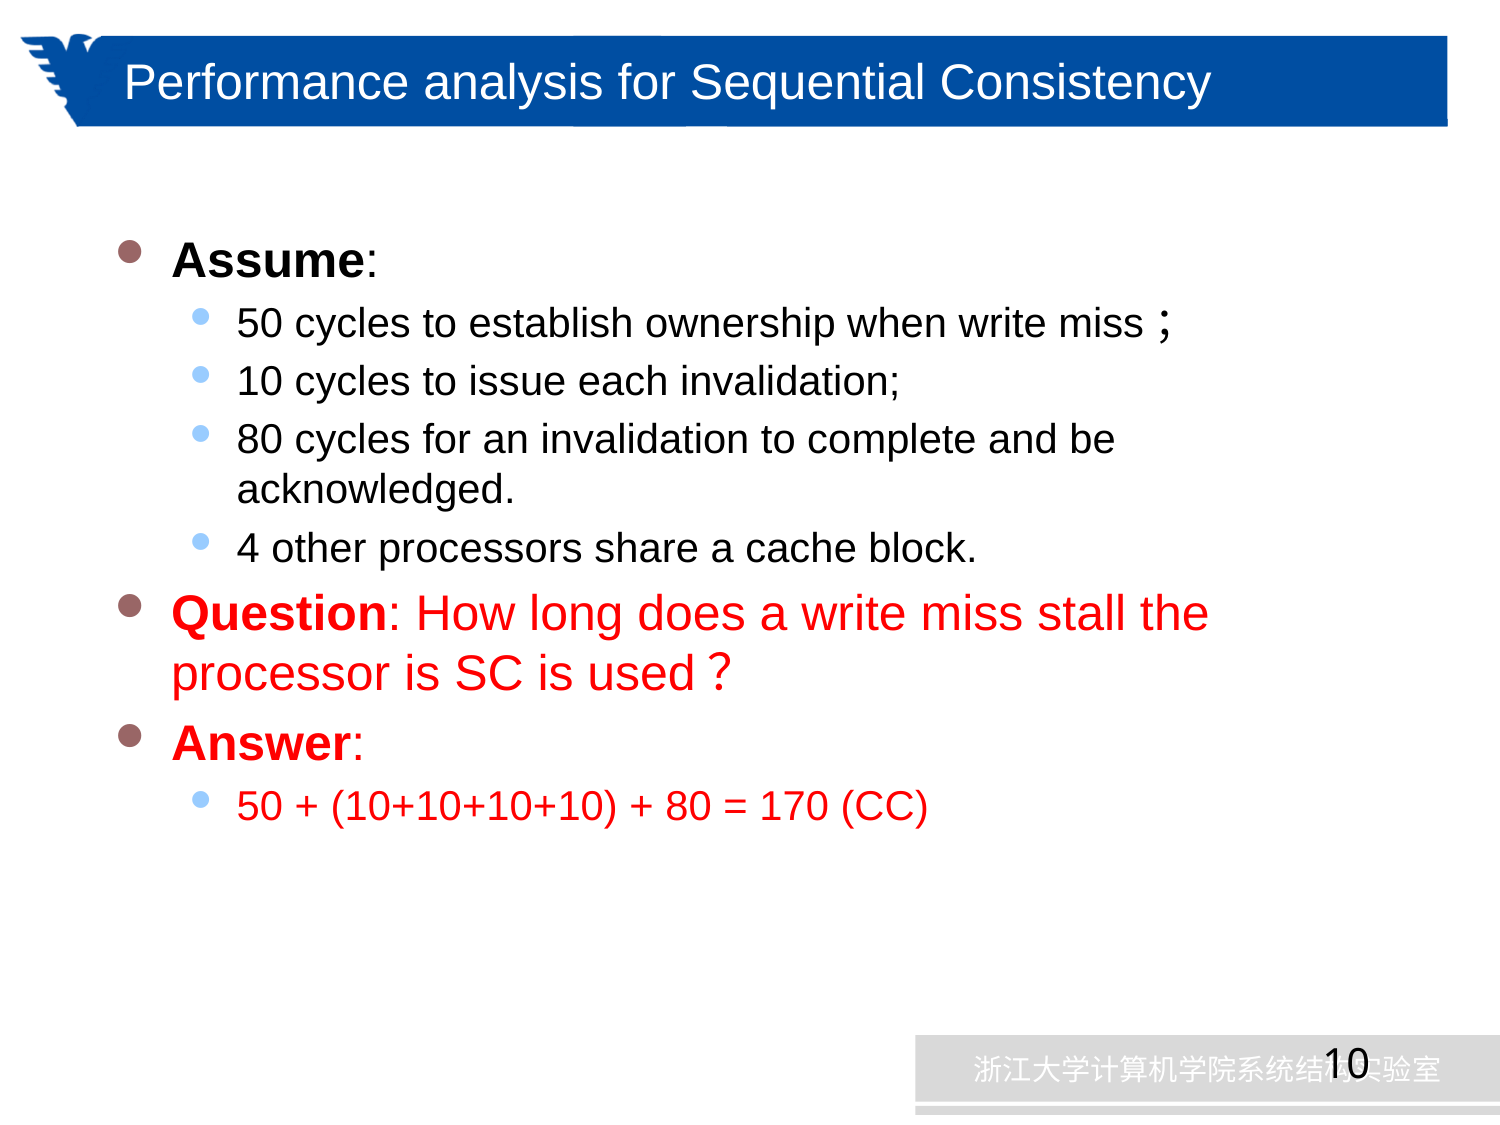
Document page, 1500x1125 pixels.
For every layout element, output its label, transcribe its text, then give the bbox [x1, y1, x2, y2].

title Performance analysis for Sequential Consistency [108, 38, 1406, 121]
list Assume: 50 cycles to establish ownership when write miss； 10 cycles to issue each invalidation; 80 cycles for an invalidation to complete and be acknowledged. 4 other processors share a cache block. Question: How long does a write miss stall the processor is SC is used？ Answer: 50 + (10+10+10+10) + 80 = 170 (CC) [99, 219, 1400, 945]
picture [5, 19, 148, 127]
